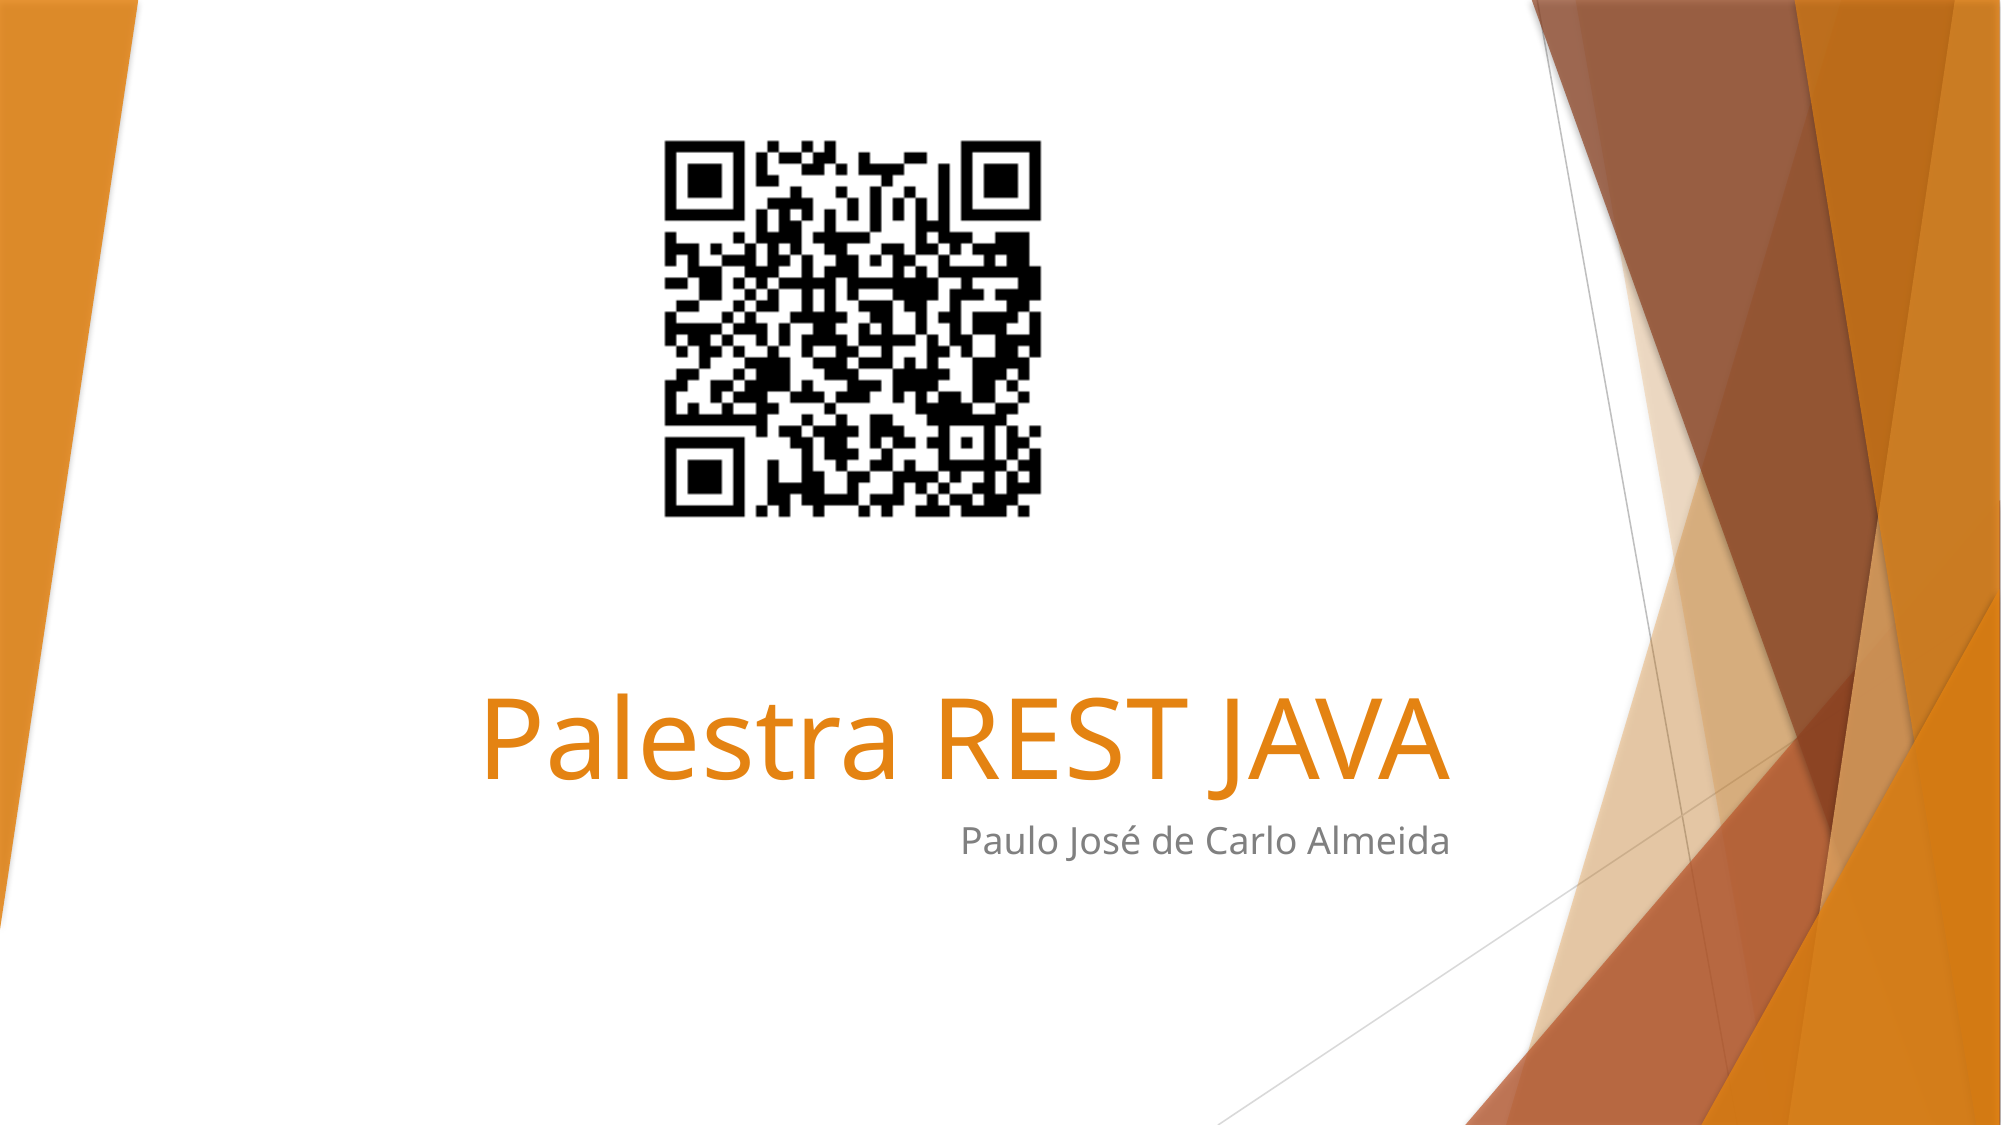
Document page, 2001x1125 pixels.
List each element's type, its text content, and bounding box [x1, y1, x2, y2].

subtitle Paulo José de Carlo Almeida [192, 809, 1467, 990]
picture [620, 96, 1087, 563]
title Palestra REST JAVA [192, 539, 1467, 809]
